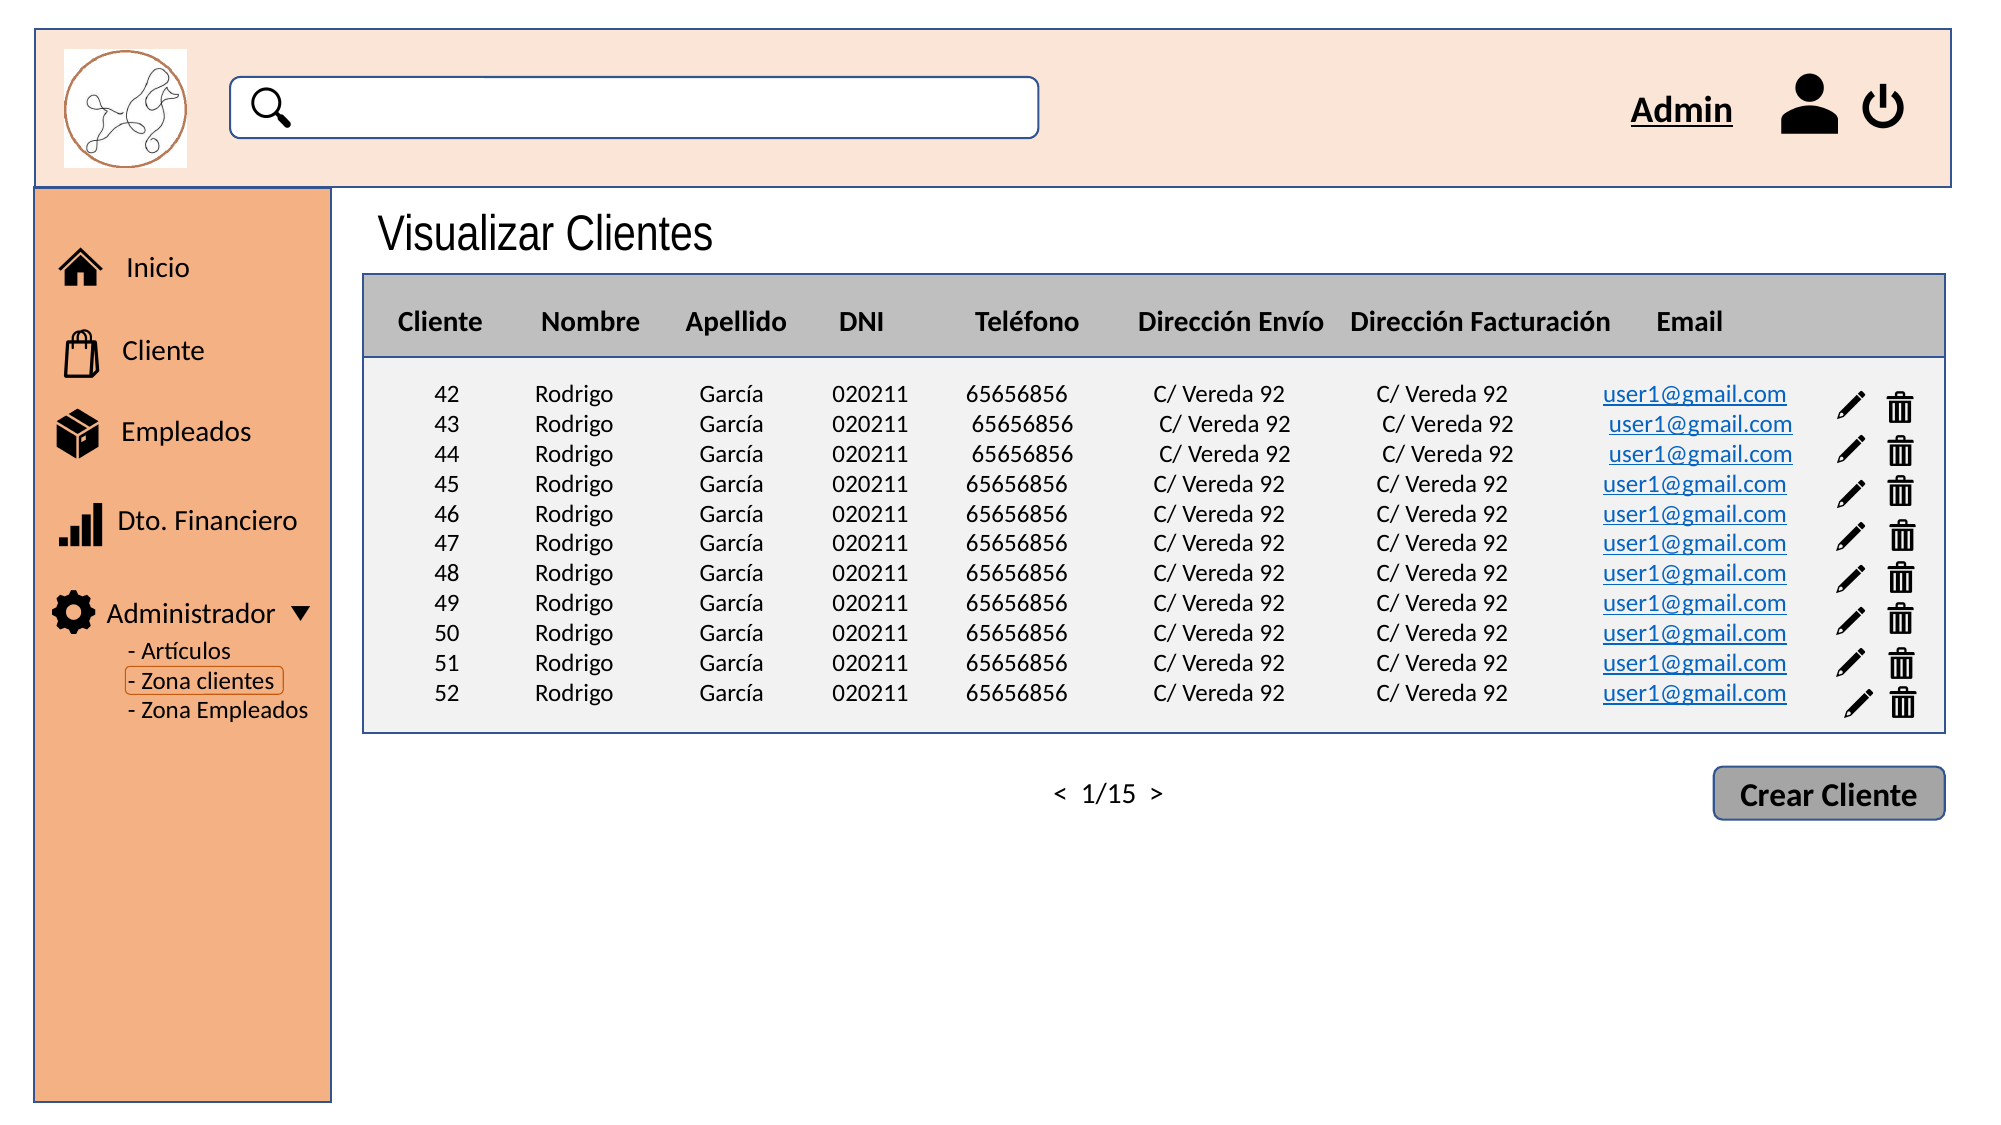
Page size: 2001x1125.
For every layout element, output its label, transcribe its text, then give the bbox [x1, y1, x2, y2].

picture [1834, 432, 1868, 466]
picture [55, 327, 108, 380]
text_box Rodrigo García 020211 65656856 C/ Vereda 92 C/ Vereda 92 user1@gmail.com Rodrigo García 020211 65656856 C/ Vereda 92 C/ Vereda 92 user1@gmail.com Rodrigo García 020211 65656856 C/ Vereda 92 C/ Vereda 92 user1@gmail.com Rodrigo García 020211 65656856 C/ Vereda 92 C/ Vereda 92 user1@gmail.com Rodrigo García 020211 65656856 C/ Vereda 92 C/ Vereda 92 user1@gmail.com Rodrigo García 020211 65656856 C/ Vereda 92 C/ Vereda 92 user1@gmail.com Rodrigo García 020211 65656856 C/ Vereda 92 C/ Vereda 92 user1@gmail.com Rodrigo García 020211 65656856 C/ Vereda 92 C/ Vereda 92 user1@gmail.com Rodrigo García 020211 65656856 C/ Vereda 92 C/ Vereda 92 user1@gmail.com Rodrigo García 020211 65656856 C/ Vereda 92 C/ Vereda 92 user1@gmail.com Rodrigo García 020211 65656856 C/ Vereda 92 C/ Vereda 92 user1@gmail.com [419, 369, 1825, 744]
text_box Cliente [107, 323, 331, 374]
text_box < 1/15 > [1038, 766, 1197, 817]
picture [43, 581, 104, 643]
picture [1833, 645, 1868, 680]
picture [64, 49, 187, 168]
picture [1857, 80, 1909, 132]
text_box [362, 273, 1946, 358]
text_box [33, 186, 332, 1103]
picture [1882, 472, 1919, 509]
picture [1833, 562, 1868, 596]
picture [1833, 519, 1868, 554]
picture [1882, 558, 1920, 596]
text_box Crear Cliente [1712, 765, 1946, 821]
text_box Admin [34, 28, 1952, 188]
picture [1833, 604, 1868, 638]
picture [1834, 388, 1868, 422]
picture [1883, 644, 1920, 682]
text_box Cliente Nombre Apellido DNI Teléfono Dirección Envío Dirección Facturación Email [383, 295, 1768, 345]
text_box Dto. Financiero [111, 494, 322, 544]
picture [1882, 599, 1919, 637]
picture [47, 403, 108, 464]
text_box Inicio [111, 240, 247, 291]
text_box Administrador [104, 586, 329, 637]
picture [1834, 477, 1868, 511]
picture [55, 241, 106, 292]
text_box - Artículos - Zona clientes - Zona Empleados [113, 626, 329, 732]
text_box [230, 76, 1039, 139]
text_box [362, 358, 1946, 734]
picture [1884, 516, 1921, 554]
picture [1841, 686, 1876, 721]
picture [1882, 432, 1919, 469]
text_box Visualizar Clientes [362, 193, 1363, 268]
picture [1881, 388, 1919, 426]
picture [50, 494, 111, 556]
text_box Empleados [108, 404, 311, 455]
picture [288, 601, 313, 626]
picture [1767, 61, 1852, 146]
picture [1884, 683, 1922, 721]
